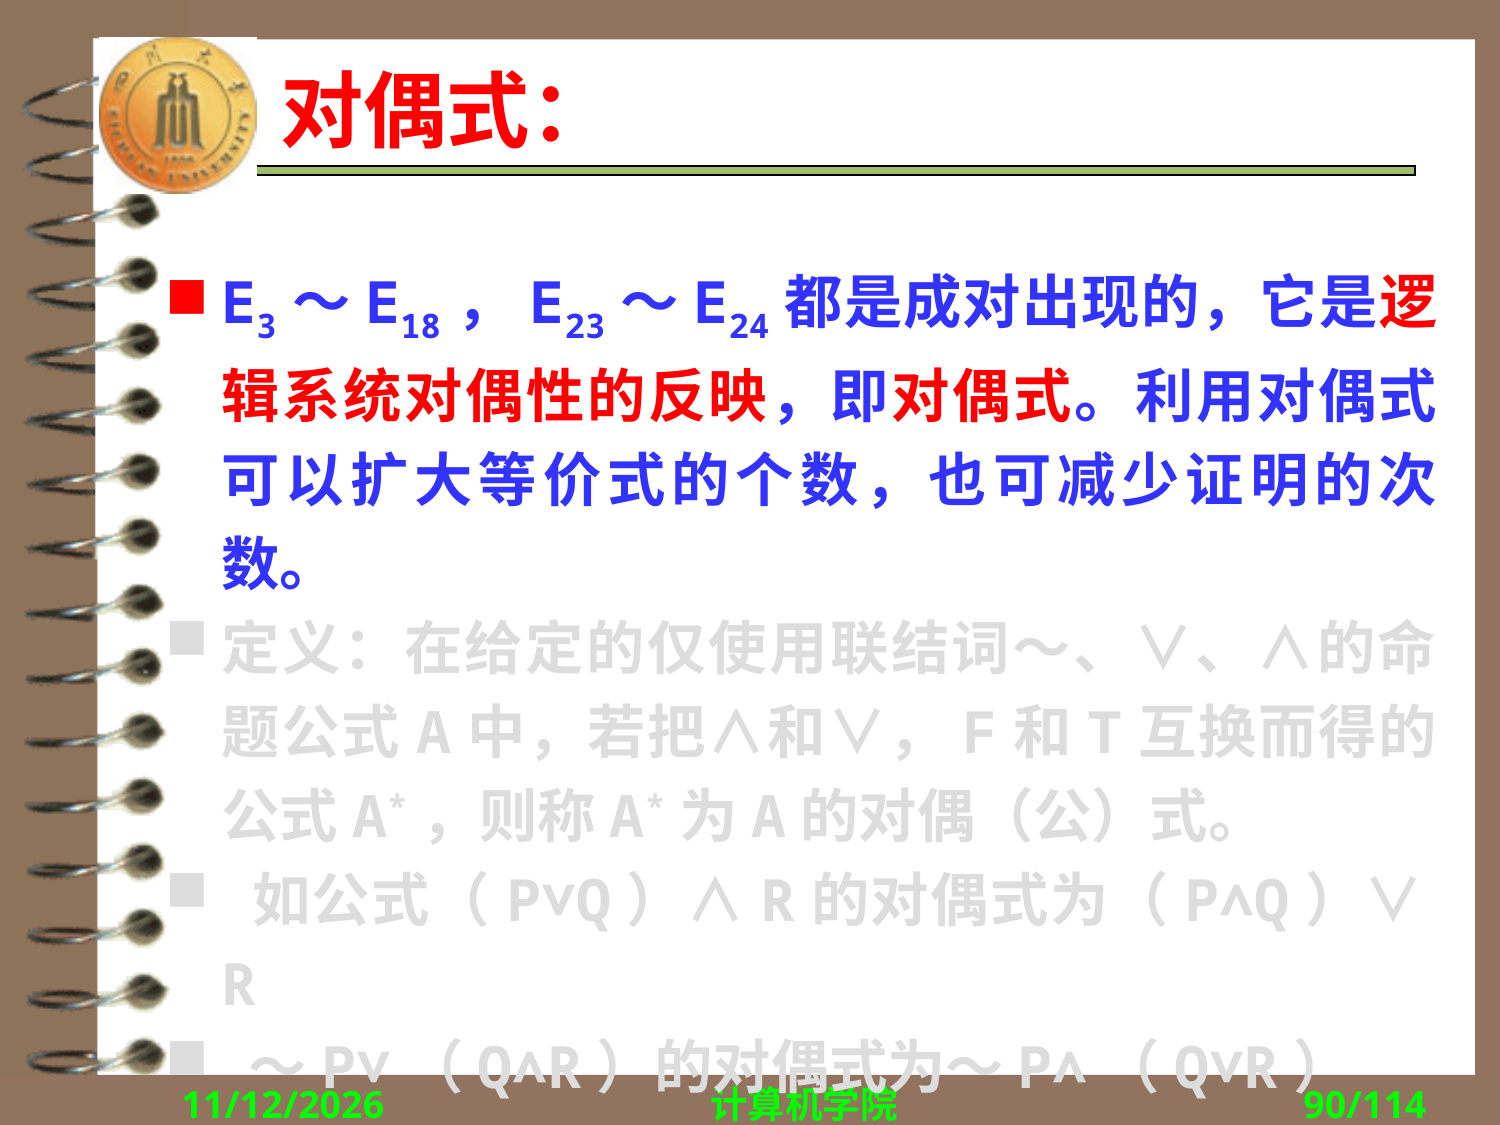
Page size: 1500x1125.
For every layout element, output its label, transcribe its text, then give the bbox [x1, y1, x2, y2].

picture [0, 0, 257, 1075]
text_box 对偶式： [265, 54, 1468, 161]
text_box E3～E18，E23～E24都是成对出现的，它是逻辑系统对偶性的反映，即对偶式。利用对偶式可以扩大等价式的个数，也可减少证明的次数。 定义：在给定的仅使用联结词～、∨、∧的命题公式A中，若把∧和∨，F和T互换而得的公式A*，则称A*为A的对偶（公）式。 如公式（P∨Q）∧R的对偶式为（P∧Q）∨R ～P∨（Q∧R）的对偶式为～P∧（Q∨R） [159, 243, 1444, 1107]
